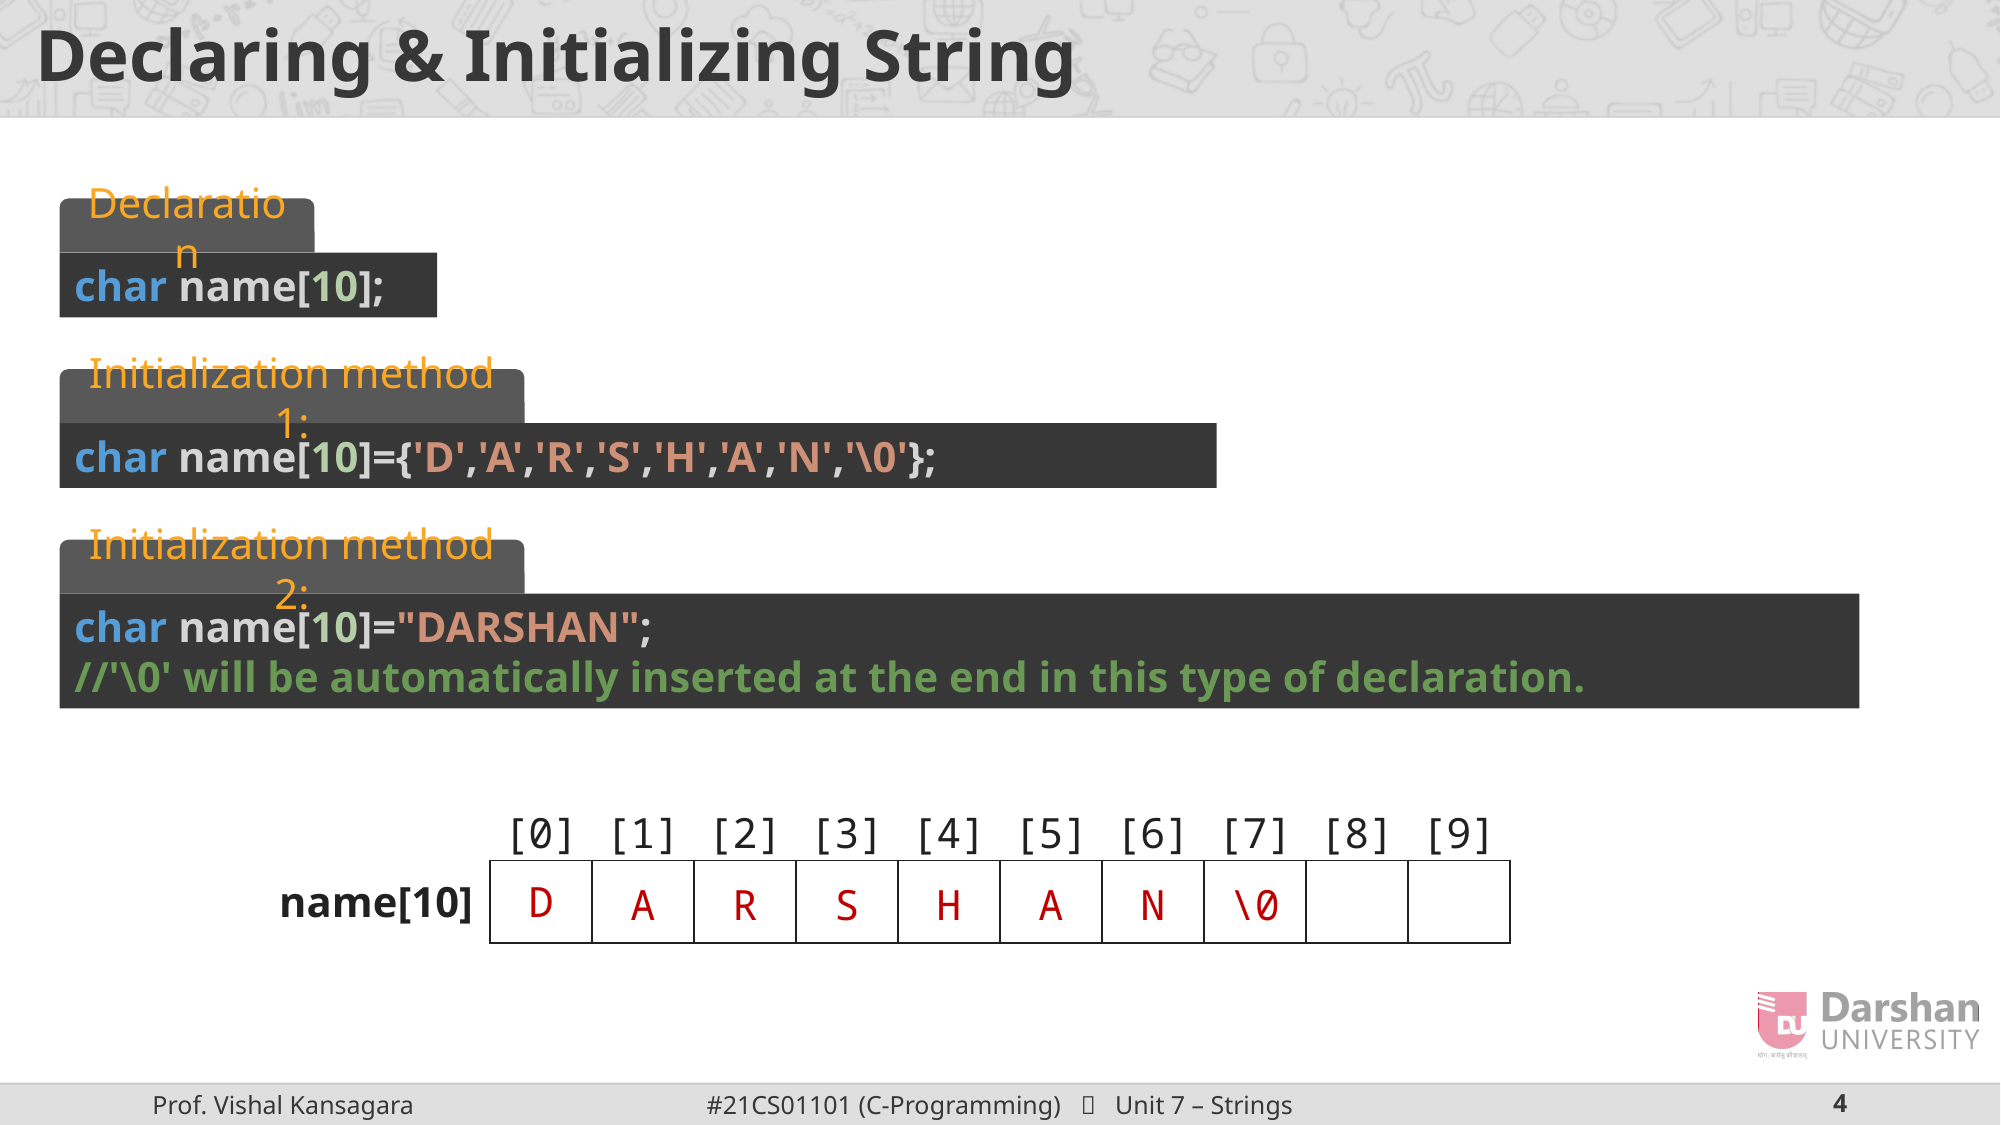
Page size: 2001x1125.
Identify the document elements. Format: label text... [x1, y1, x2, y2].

table_header [6] [1102, 781, 1204, 860]
table_header [0] [490, 781, 592, 860]
text_box Initialization method 1: [58, 368, 526, 425]
table_cell A [593, 861, 693, 942]
table_header [2] [694, 781, 796, 860]
text_box Initialization method 2: [58, 538, 526, 595]
table_cell R [695, 861, 795, 942]
table_cell A [1001, 861, 1101, 942]
table_cell D [491, 861, 591, 942]
table_cell H [899, 861, 999, 942]
text_box char name[10]; [59, 252, 438, 318]
table_cell S [797, 861, 897, 942]
table_header [1] [592, 781, 694, 860]
table_header [4] [898, 781, 1000, 860]
text_box name[10] [264, 868, 489, 934]
text_box char name[10]={'D','A','R','S','H','A','N','\0'}; [59, 423, 1217, 488]
table_header [8] [1306, 781, 1408, 860]
table_header [5] [1000, 781, 1102, 860]
text_box Declaration [58, 197, 316, 254]
table_header [9] [1408, 781, 1510, 860]
text_box char name[10]="DARSHAN"; //'\0' will be automatically inserted at the end in this type of declaration. [59, 593, 1860, 709]
table_header [7] [1204, 781, 1306, 860]
title Declaring & Initializing String [0, 0, 2000, 117]
table_cell N [1103, 861, 1203, 942]
table_cell [1307, 861, 1407, 942]
table_header [3] [796, 781, 898, 860]
table_cell [1409, 861, 1509, 942]
table_cell \0 [1205, 861, 1305, 942]
